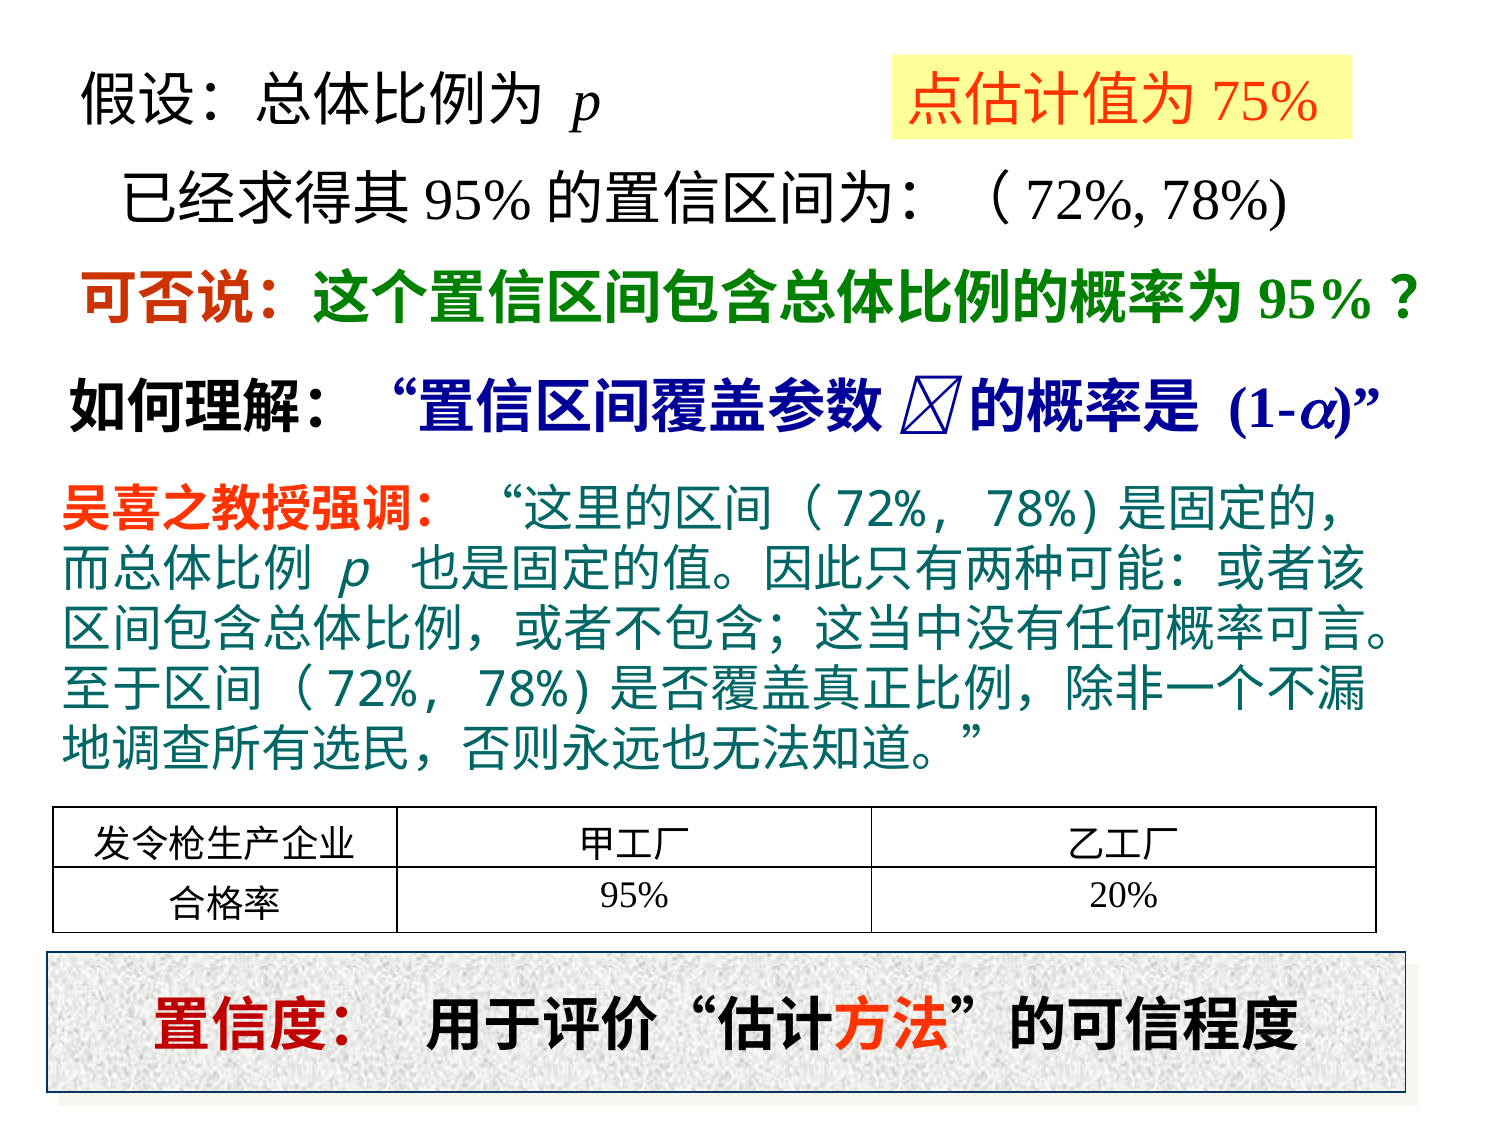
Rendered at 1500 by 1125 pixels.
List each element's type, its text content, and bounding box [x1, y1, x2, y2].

table_header 甲工厂 [398, 808, 871, 866]
table_cell 95% [398, 868, 871, 932]
table_header 发令枪生产企业 [54, 808, 396, 866]
text_box 吴喜之教授强调： “这里的区间（72%, 78%)是固定的，而总体比例 p 也是固定的值。因此只有两种可能：或者该区间包含总体比例，或者不包含；这当中没有任何概率可言。至于区间（72%, 78%)是否覆盖真正比例，除非一个不漏地调查所有选民，否则永远也无法知道。” [47, 469, 1382, 784]
table_cell 20% [872, 868, 1375, 932]
table_cell 合格率 [54, 868, 396, 932]
text_box 当你购买了一支发令枪后,它不是合格的，就是不合格的。 问题: 你会选择使用哪家工厂的产品? （IS9000） [47, 916, 1386, 952]
text_box 置信度： 用于评价“估计方法”的可信程度 [47, 952, 1406, 1093]
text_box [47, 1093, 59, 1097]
text_box 假设：总体比例为 p 已经求得其95%的置信区间为：（72%, 78%) 可否说：这个置信区间包含总体比例的概率为95%？ [64, 54, 1500, 338]
list 如何理解：“置信区间覆盖参数  的概率是 (1-)” [53, 361, 1400, 470]
table_header 乙工厂 [872, 808, 1375, 866]
text_box 点估计值为75% [891, 54, 1353, 140]
